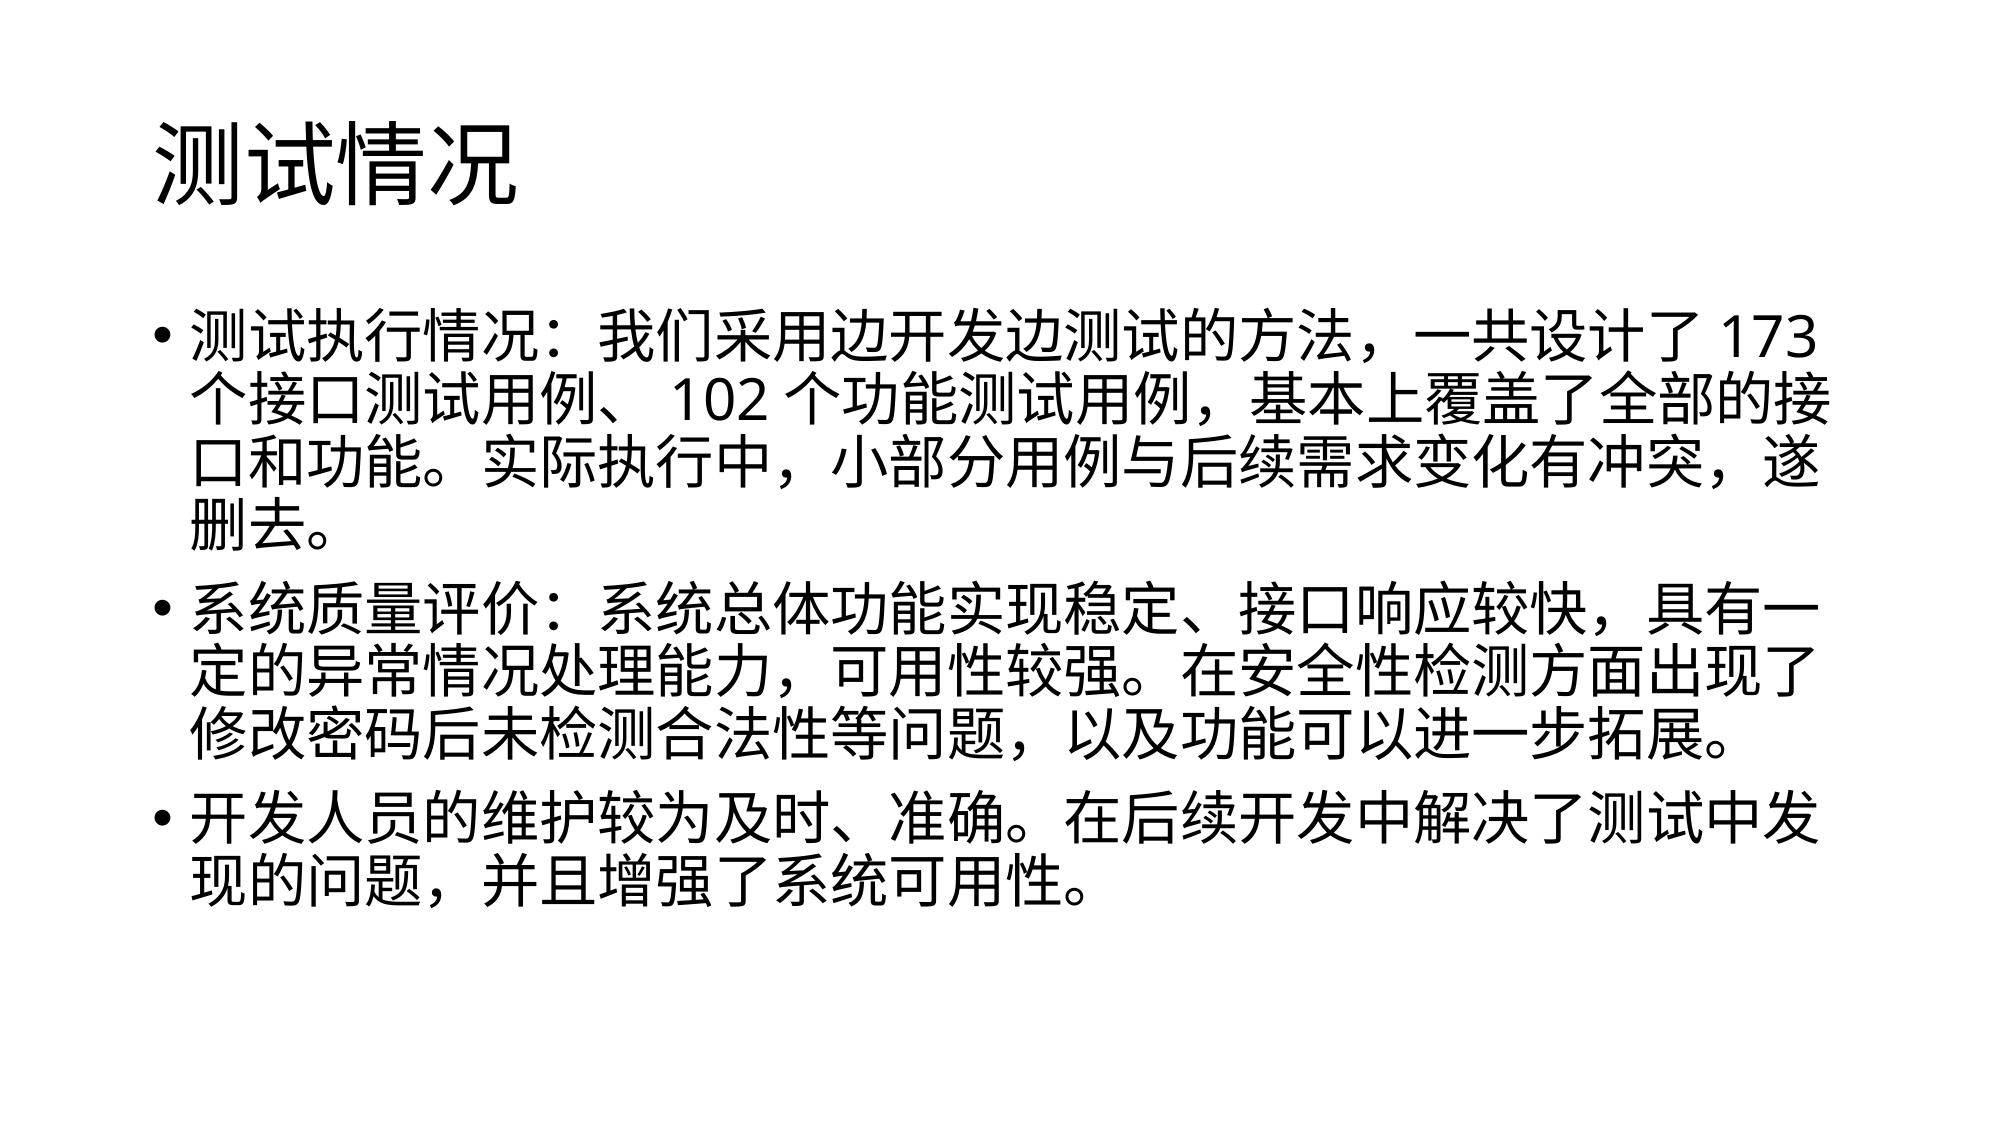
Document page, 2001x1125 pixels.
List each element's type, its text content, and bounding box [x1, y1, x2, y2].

title 测试情况 [137, 59, 1863, 278]
list 测试执行情况：我们采用边开发边测试的方法，一共设计了173个接口测试用例、102个功能测试用例，基本上覆盖了全部的接口和功能。实际执行中，小部分用例与后续需求变化有冲突，遂删去。 系统质量评价：系统总体功能实现稳定、接口响应较快，具有一定的异常情况处理能力，可用性较强。在安全性检测方面出现了修改密码后未检测合法性等问题，以及功能可以进一步拓展。 开发人员的维护较为及时、准确。在后续开发中解决了测试中发现的问题，并且增强了系统可用性。 [137, 299, 1863, 1014]
